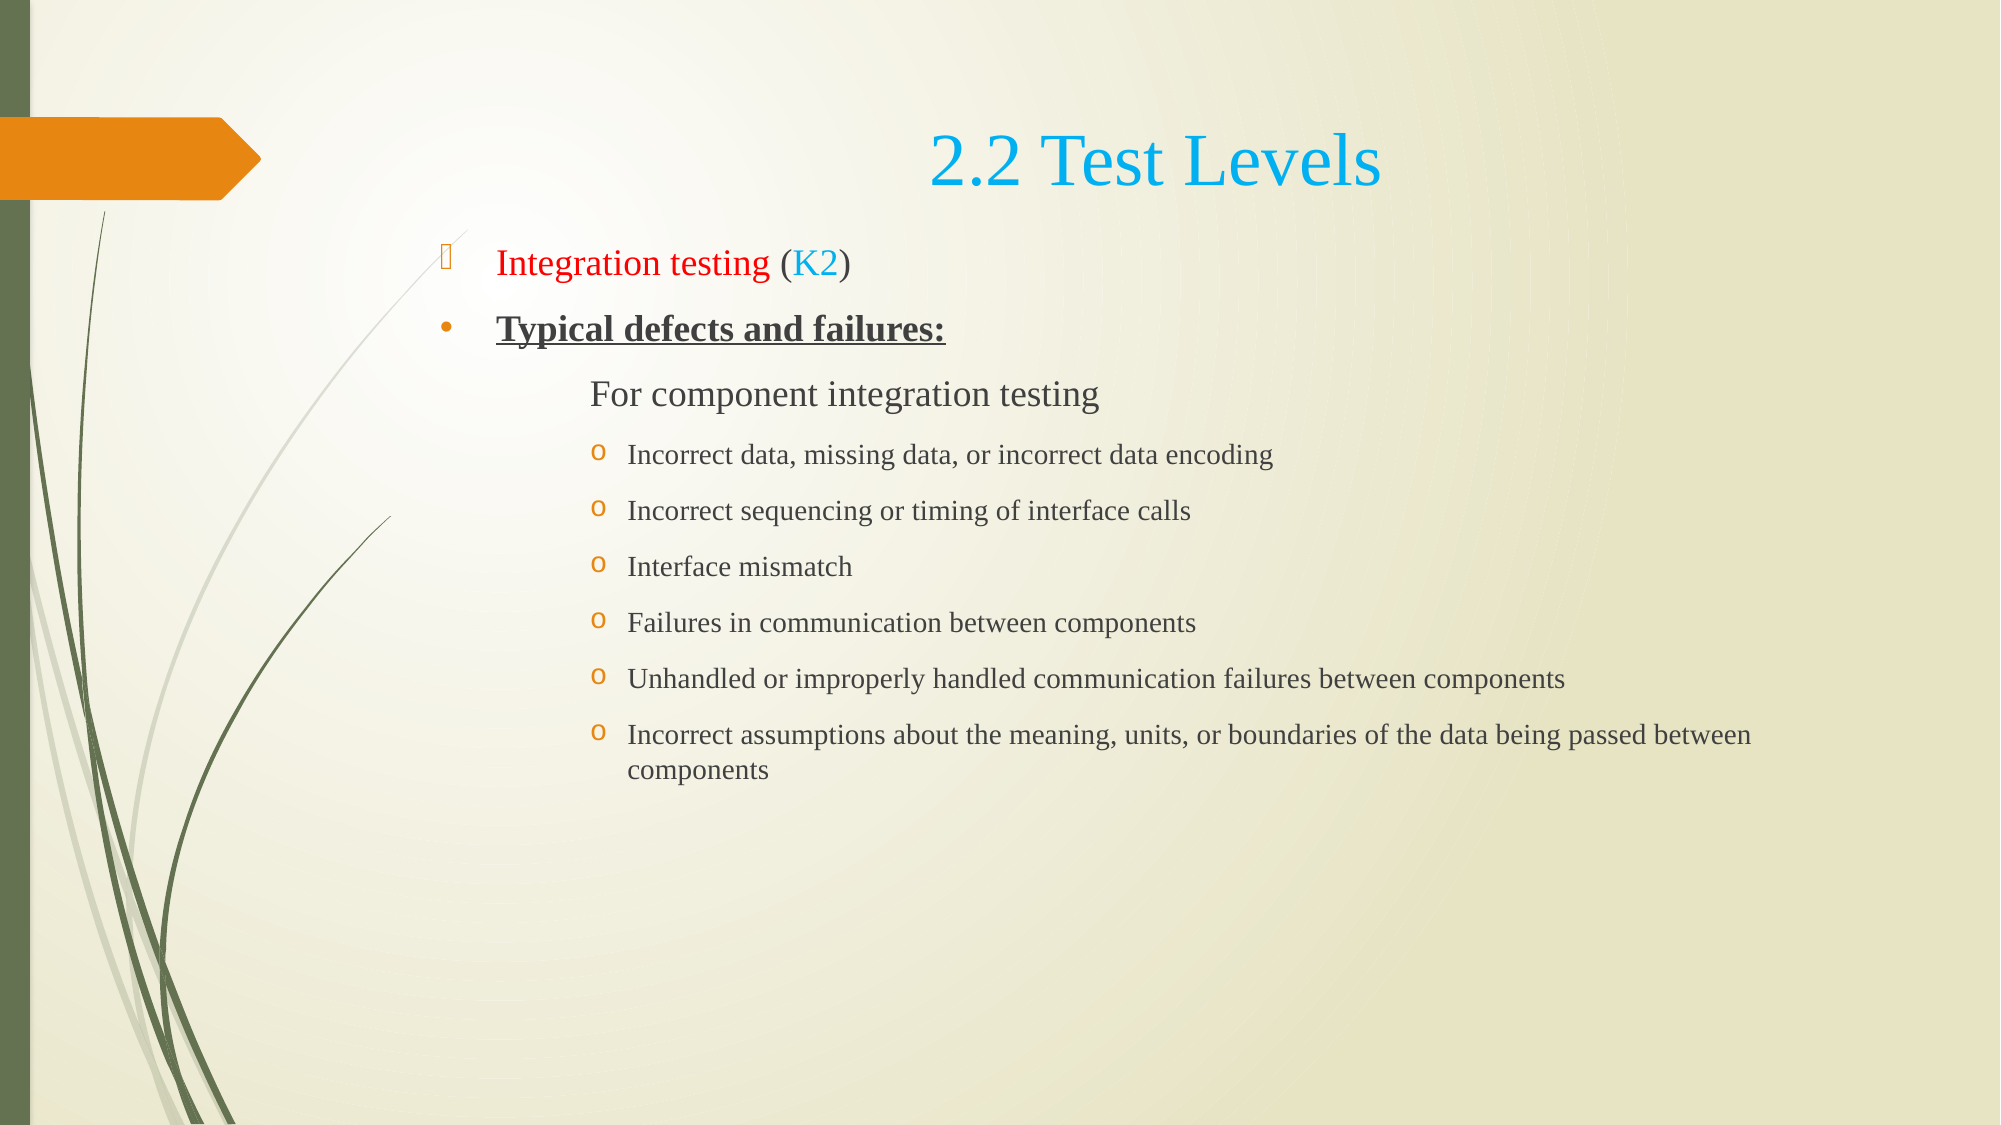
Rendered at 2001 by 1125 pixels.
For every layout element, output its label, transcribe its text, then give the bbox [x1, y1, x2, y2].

title 2.2 Test Levels [425, 102, 1888, 230]
list Integration testing (K2) Typical defects and failures: For component integration testing Incorrect data, missing data, or incorrect data encoding Incorrect sequencing or timing of interface calls Interface mismatch Failures in communication between components Unhandled or improperly handled communication failures between components Incorrect assumptions about the meaning, units, or boundaries of the data being passed between components [424, 230, 1888, 1084]
